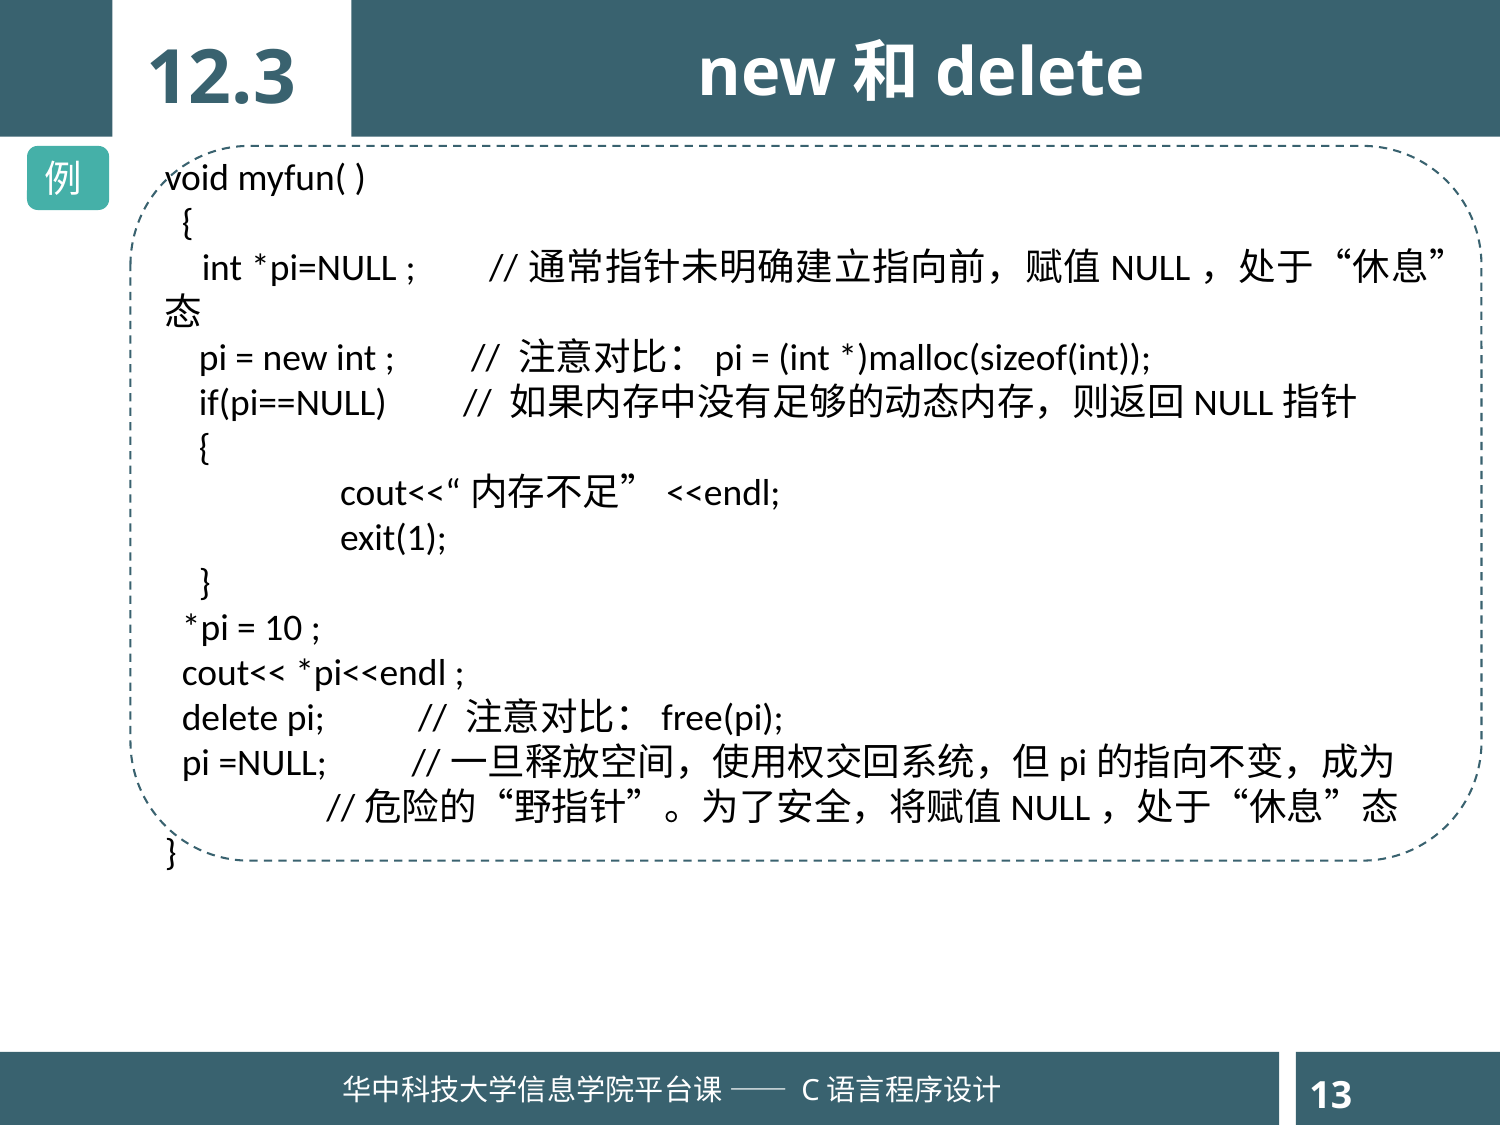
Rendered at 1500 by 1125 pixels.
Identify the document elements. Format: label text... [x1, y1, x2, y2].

text_box [129, 199, 150, 807]
text_box new和delete [433, 21, 1410, 117]
text_box void myfun( ) { int *pi=NULL ; //通常指针未明确建立指向前，赋值NULL，处于“休息”态 pi = new int ; // 注意对比：pi = (int *)malloc(sizeof(int)); if(pi==NULL) // 如果内存中没有足够的动态内存，则返回NULL指针 { cout<<“内存不足”<<endl; exit(1); } *pi = 10 ; cout<< *pi<<endl ; delete pi; // 注意对比：free(pi); pi =NULL; //一旦释放空间，使用权交回系统，但pi的指向不变，成为 //危险的“野指针”。为了安全，将赋值NULL，处于“休息”态 } [150, 145, 1482, 881]
text_box 例 [25, 144, 111, 212]
text_box 12.3 [131, 21, 312, 127]
